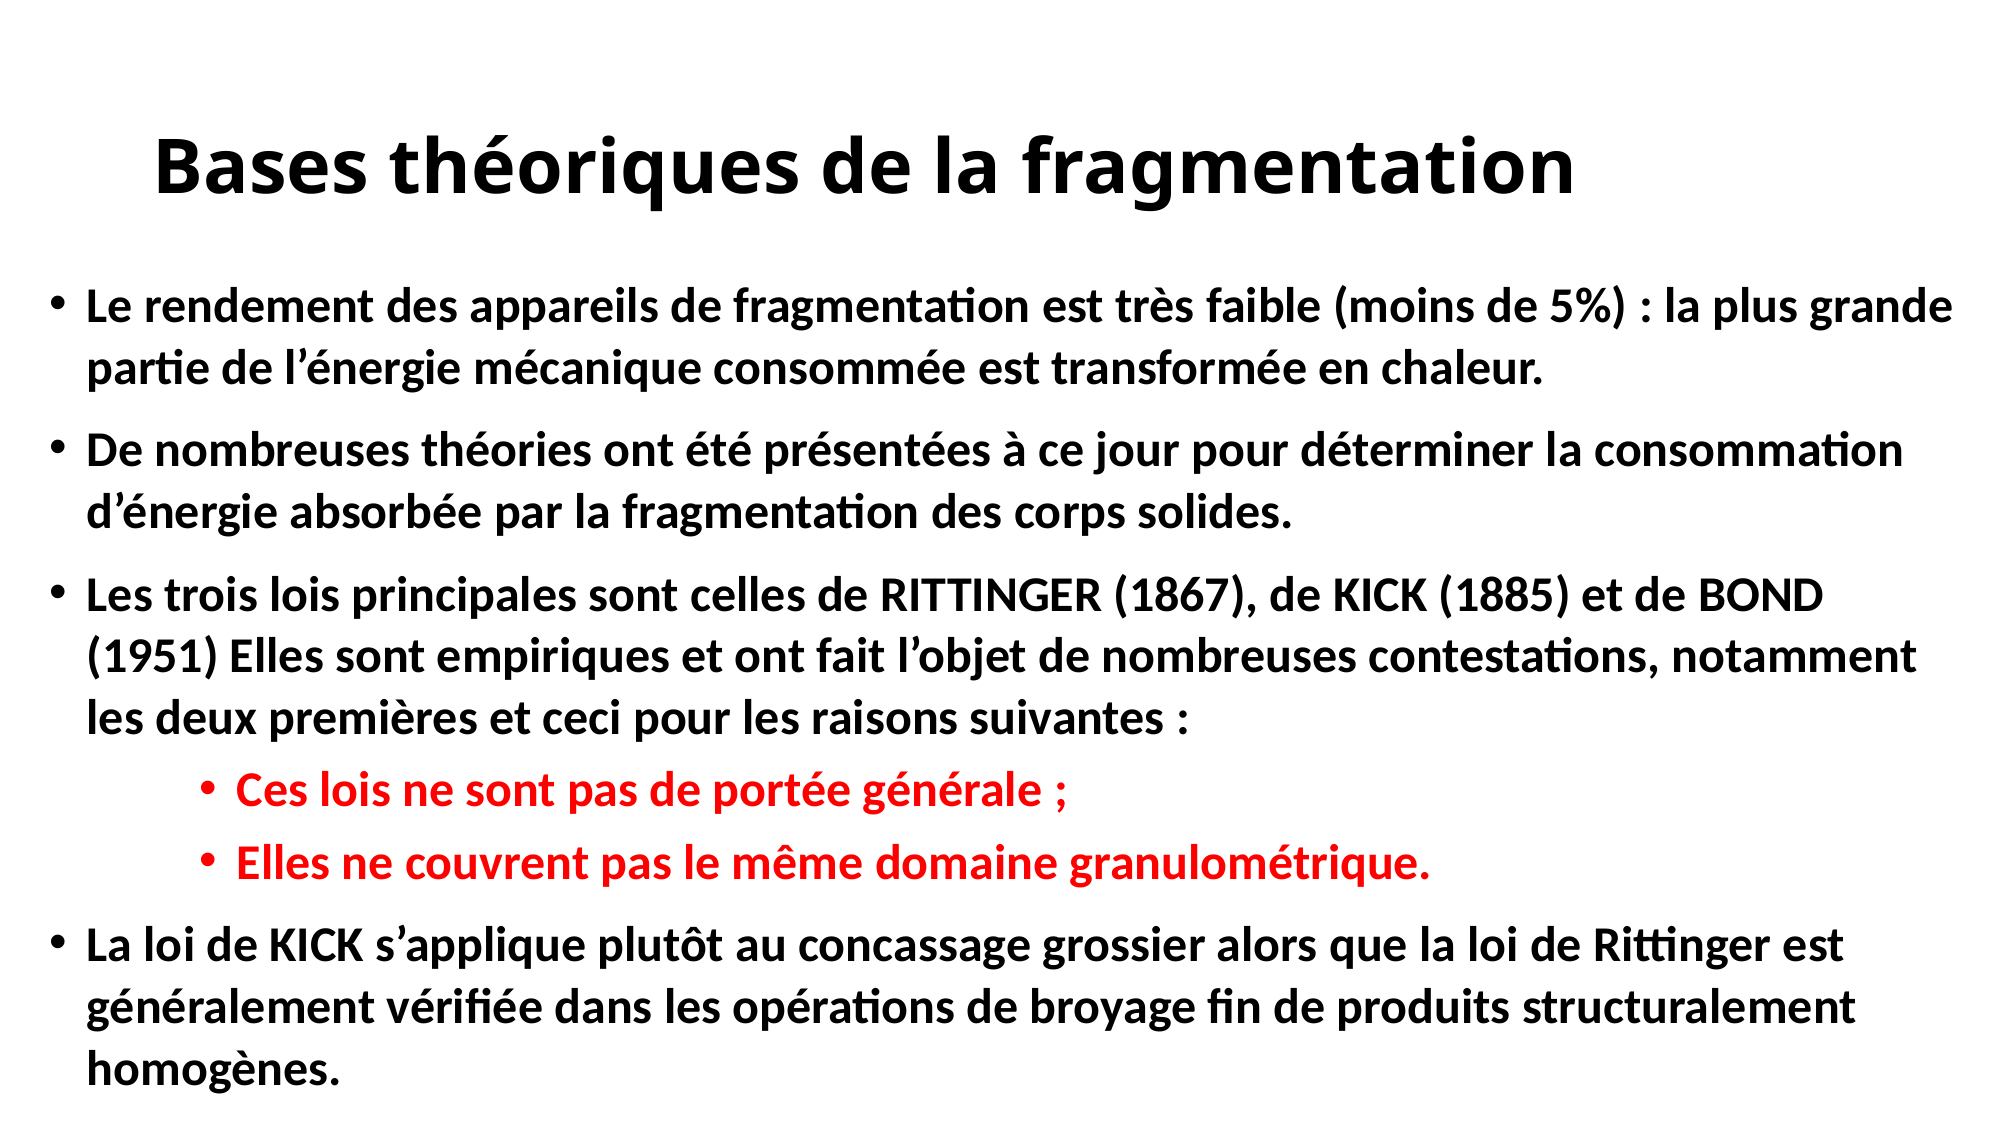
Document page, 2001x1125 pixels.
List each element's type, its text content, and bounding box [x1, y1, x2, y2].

list Le rendement des appareils de fragmentation est très faible (moins de 5%) : la plus grande partie de l’énergie mécanique consommée est transformée en chaleur. De nombreuses théories ont été présentées à ce jour pour déterminer la consommation d’énergie absorbée par la fragmentation des corps solides. Les trois lois principales sont celles de RITTINGER (1867), de KICK (1885) et de BOND (1951) Elles sont empiriques et ont fait l’objet de nombreuses contestations, notamment les deux premières et ceci pour les raisons suivantes : Ces lois ne sont pas de portée générale ; Elles ne couvrent pas le même domaine granulométrique. La loi de KICK s’applique plutôt au concassage grossier alors que la loi de Rittinger est généralement vérifiée dans les opérations de broyage fin de produits structuralement homogènes. [34, 263, 1971, 1125]
title Bases théoriques de la fragmentation [137, 59, 1863, 263]
